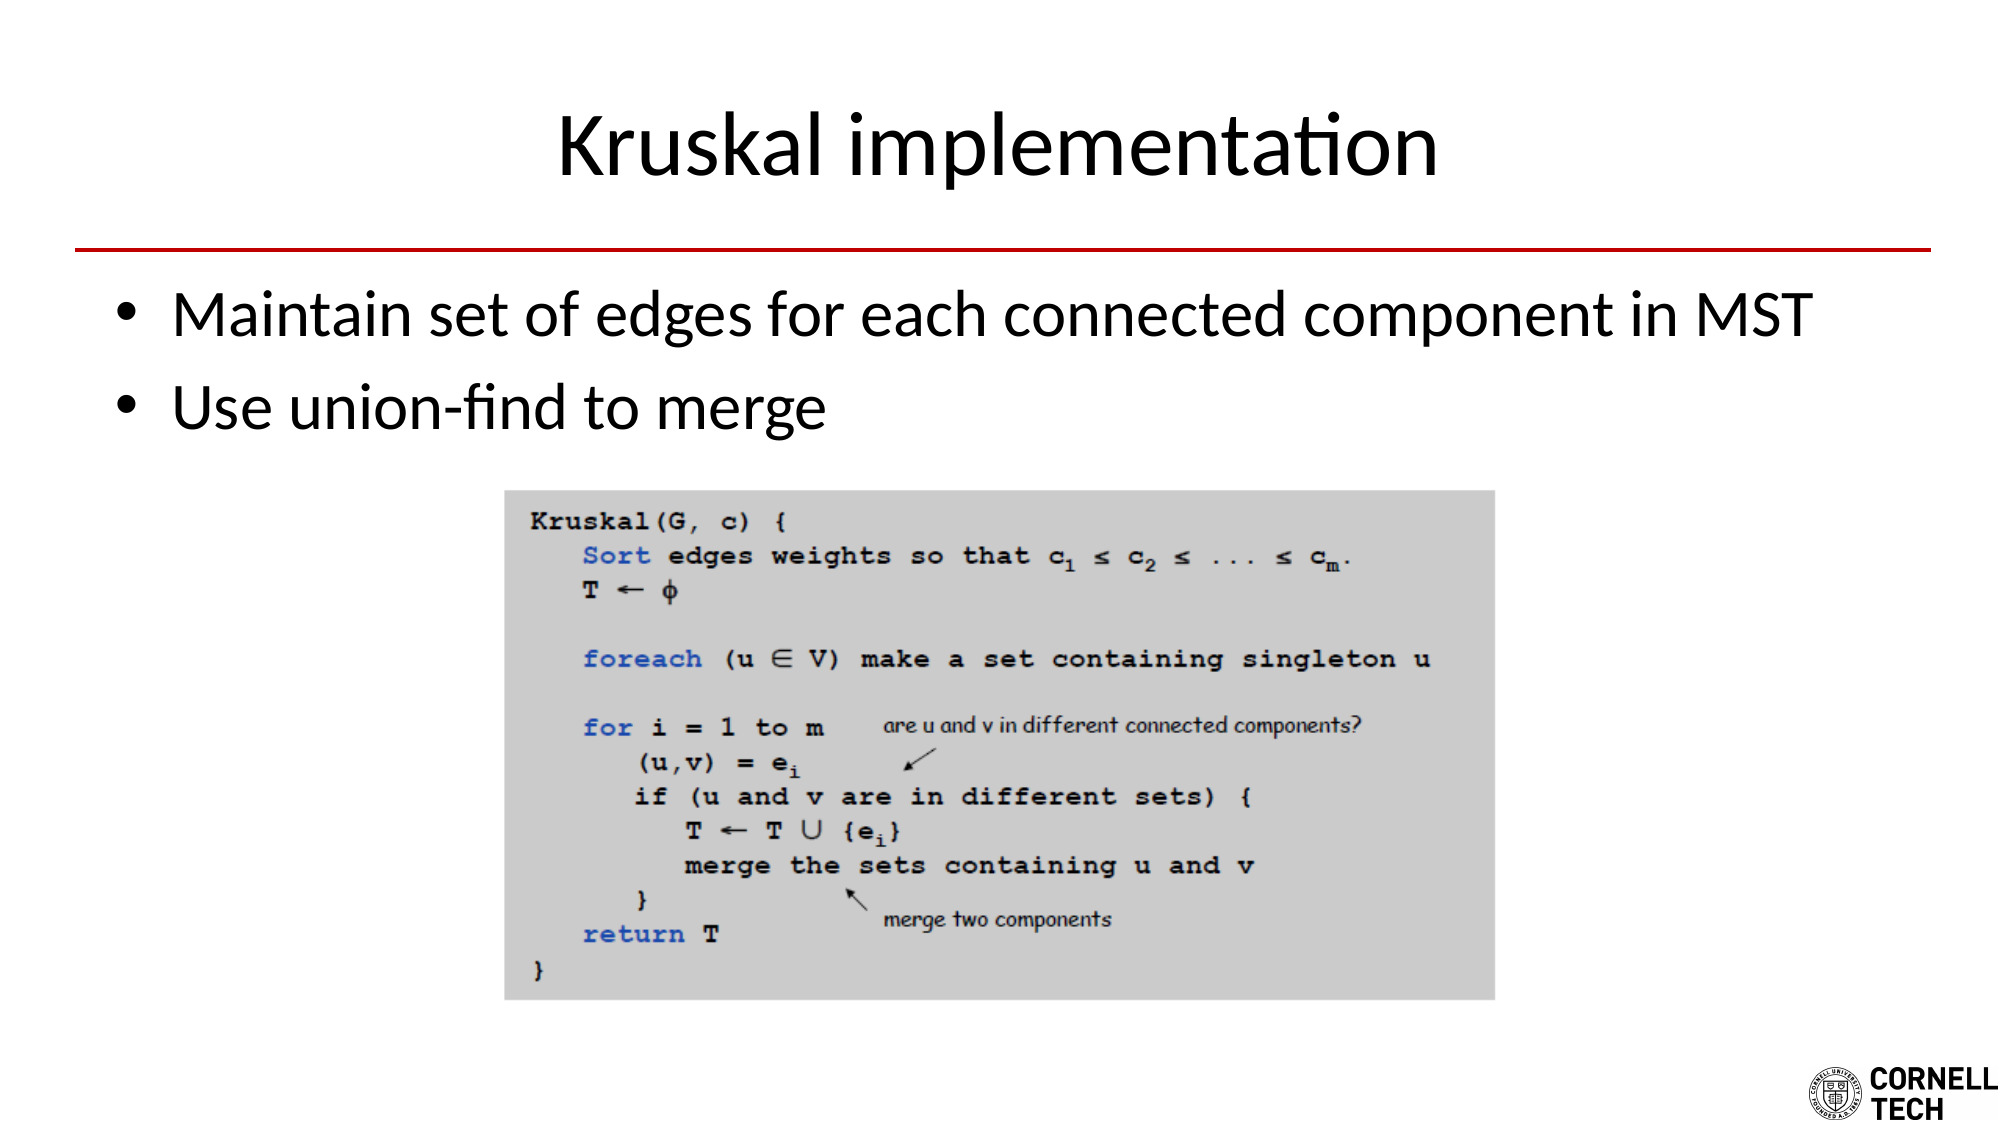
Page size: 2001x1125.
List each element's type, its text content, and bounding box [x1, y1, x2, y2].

picture [489, 478, 1511, 1006]
list Maintain set of edges for each connected component in MST Use union-find to merge [99, 262, 1900, 1005]
picture [1809, 1067, 1998, 1120]
title Kruskal implementation [99, 45, 1900, 233]
